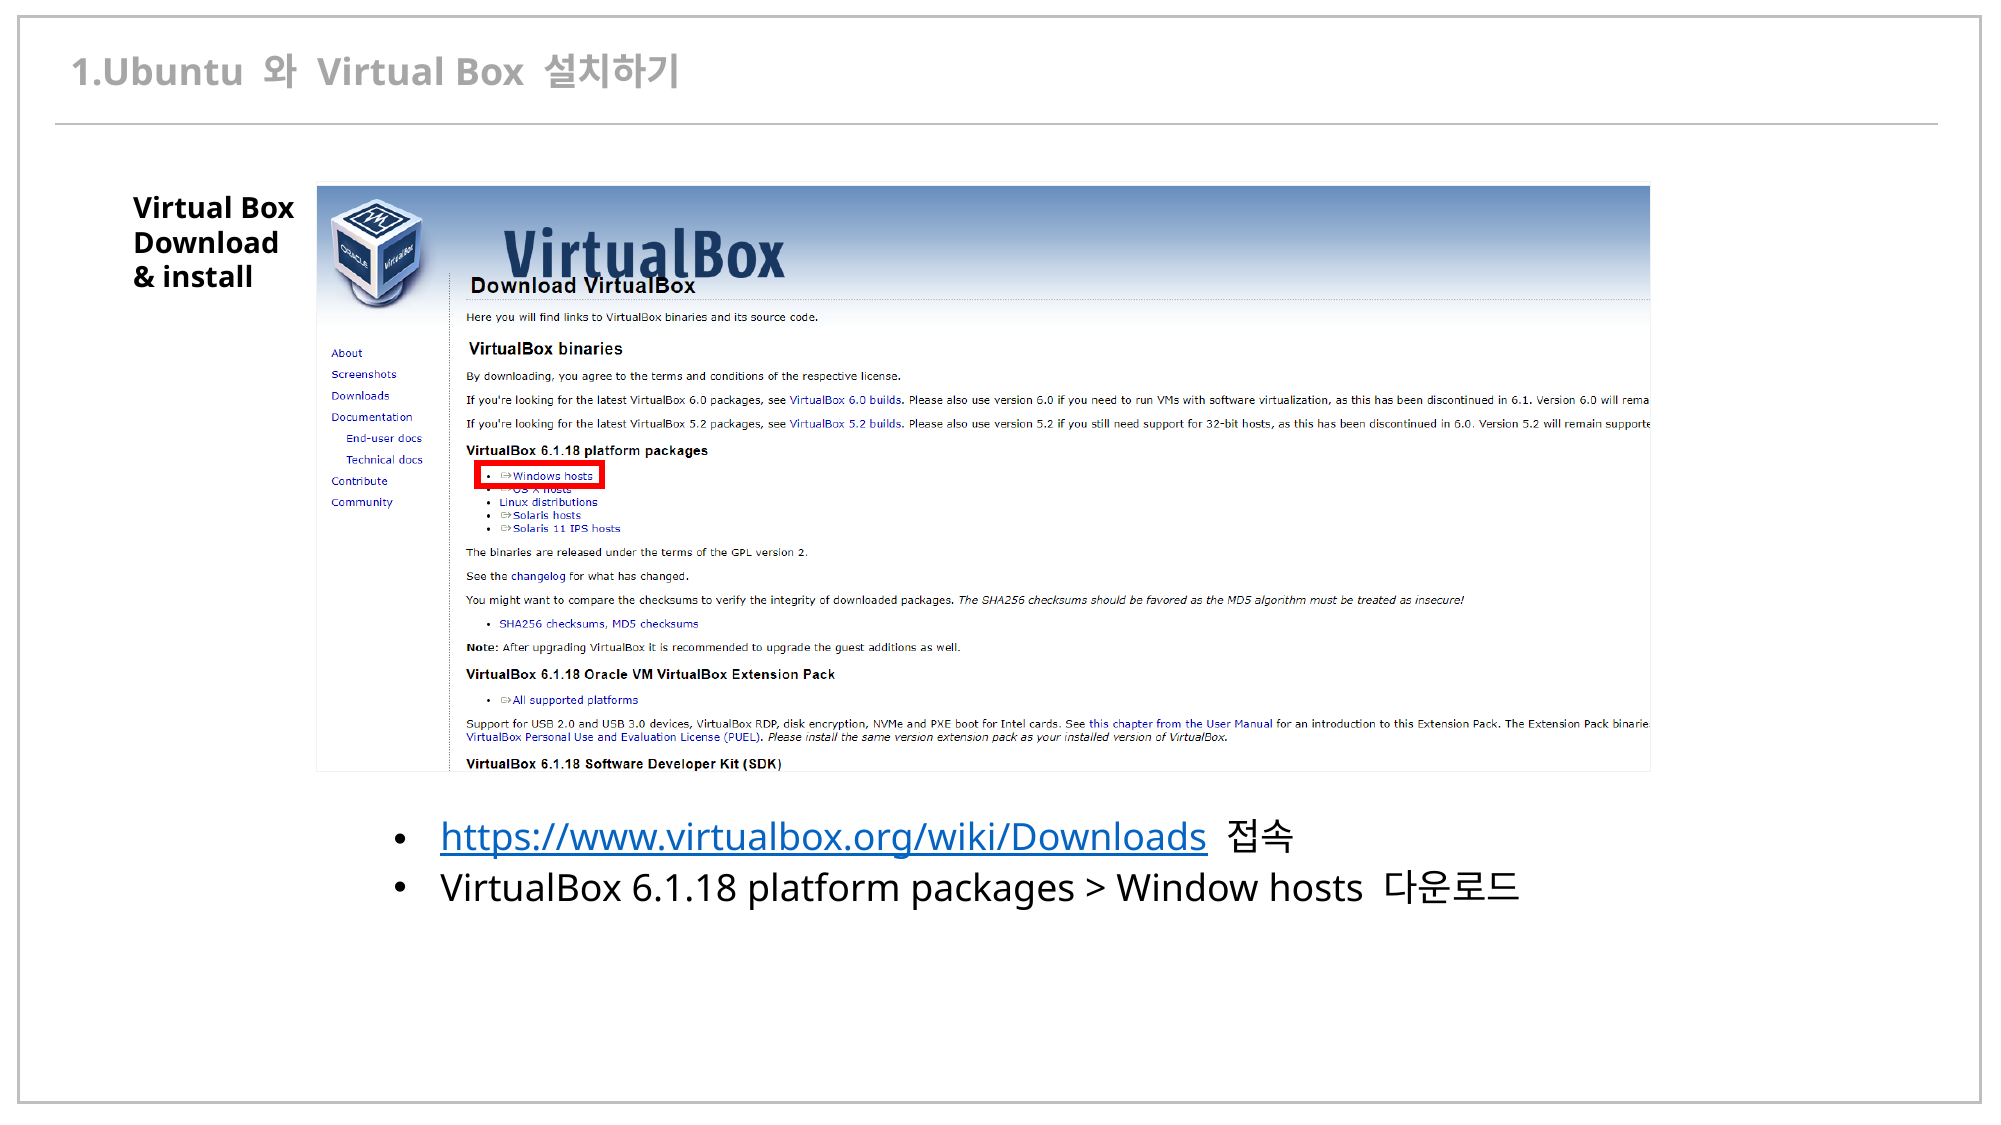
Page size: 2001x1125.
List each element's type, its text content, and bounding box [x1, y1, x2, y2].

text_box 1.Ubuntu 와 Virtual Box 설치하기 [55, 41, 697, 101]
text_box Virtual Box Download & install [118, 181, 316, 302]
picture [316, 181, 1651, 771]
text_box https://www.virtualbox.org/wiki/Downloads 접속 VirtualBox 6.1.18 platform packages > Window hosts 다운로드 [378, 805, 1537, 917]
